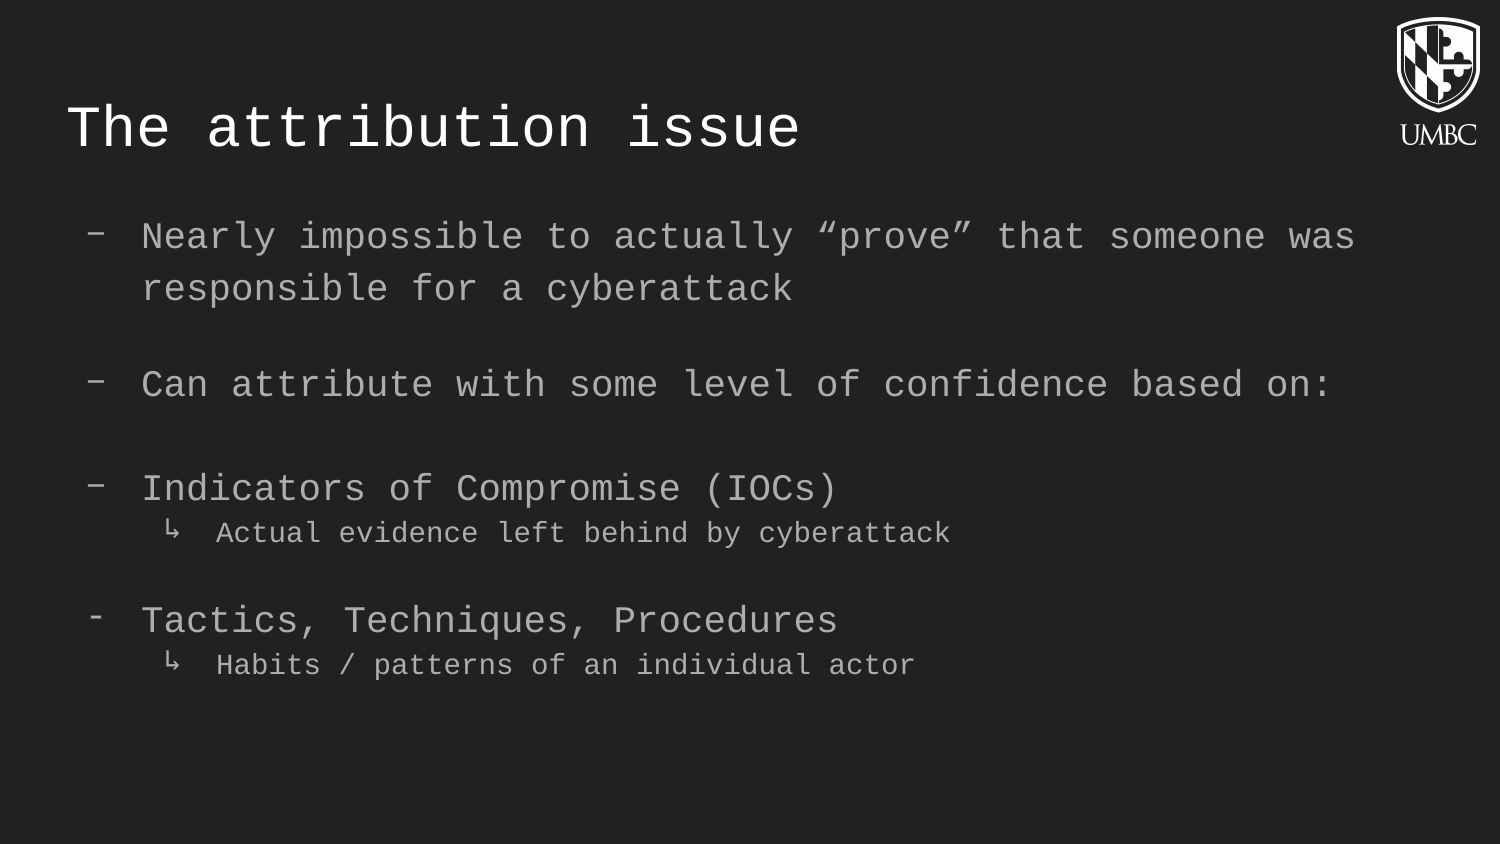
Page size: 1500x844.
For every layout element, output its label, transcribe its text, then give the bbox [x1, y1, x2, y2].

title The attribution issue [51, 72, 1449, 167]
picture [1397, 17, 1480, 146]
list Nearly impossible to actually “prove” that someone was responsible for a cyberattack Can attribute with some level of confidence based on: Indicators of Compromise (IOCs) Actual evidence left behind by cyberattack Tactics, Techniques, Procedures Habits / patterns of an individual actor [51, 189, 1449, 750]
